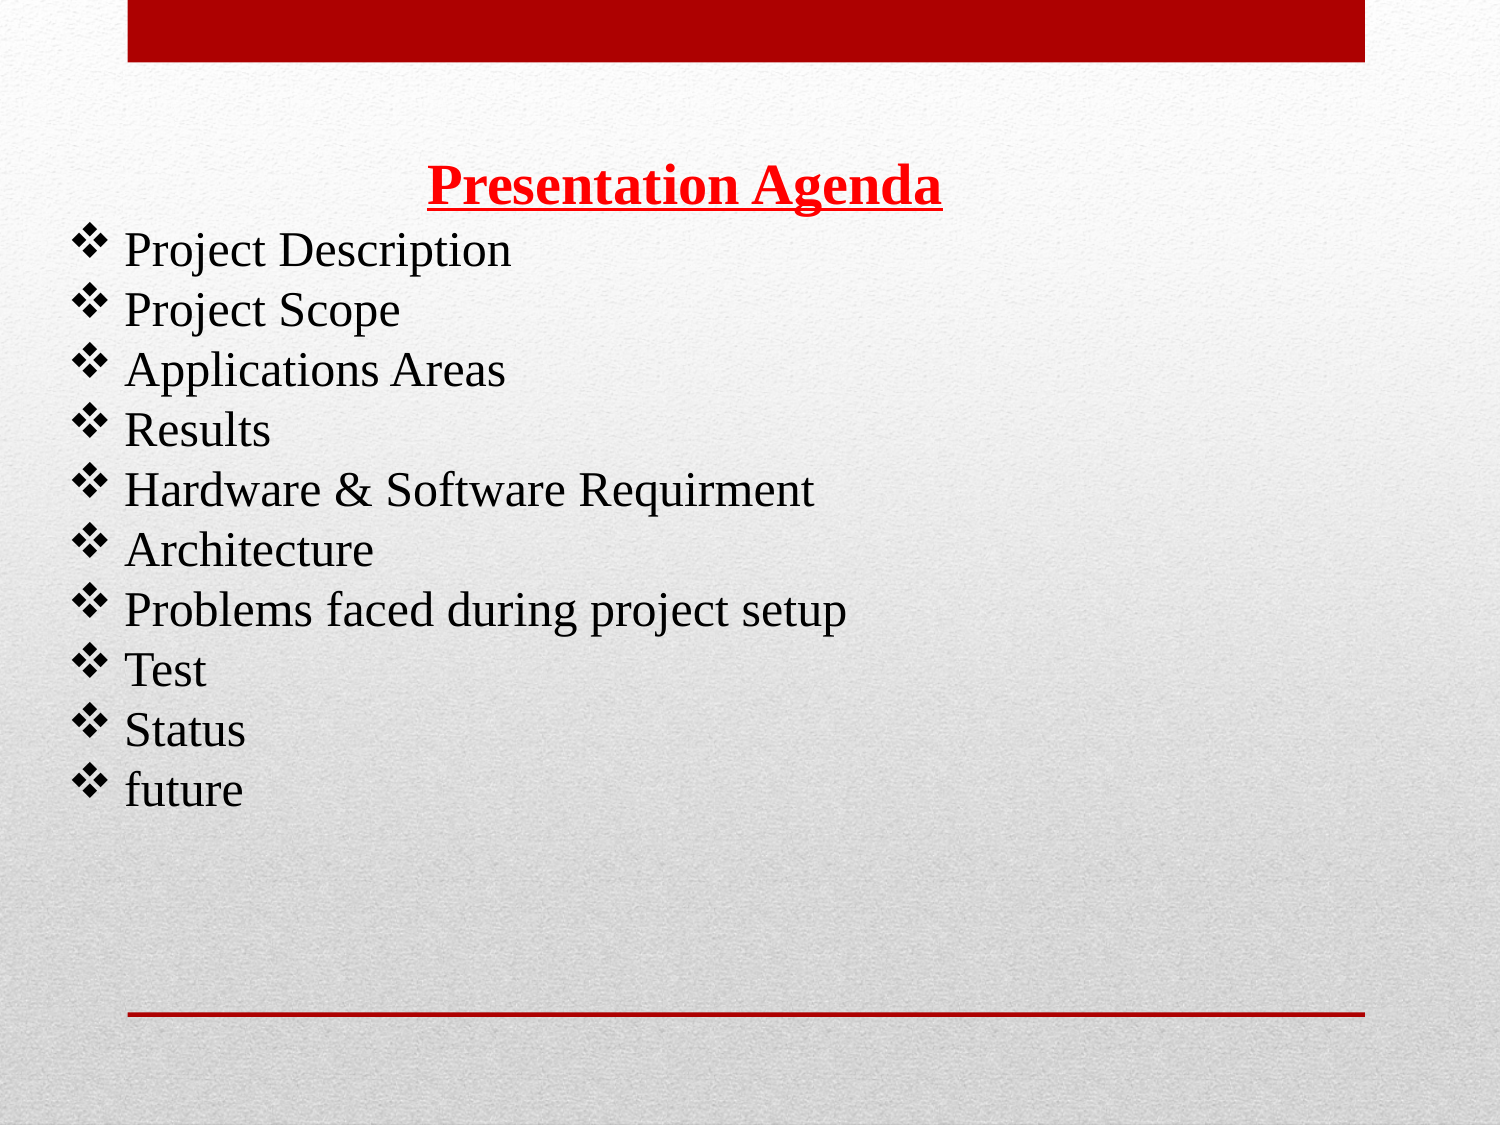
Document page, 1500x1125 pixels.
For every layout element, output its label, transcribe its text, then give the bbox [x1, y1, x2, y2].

text_box Presentation Agenda Project Description Project Scope Applications Areas Results Hardware & Software Requirment Architecture Problems faced during project setup Test Status future [53, 138, 1317, 824]
